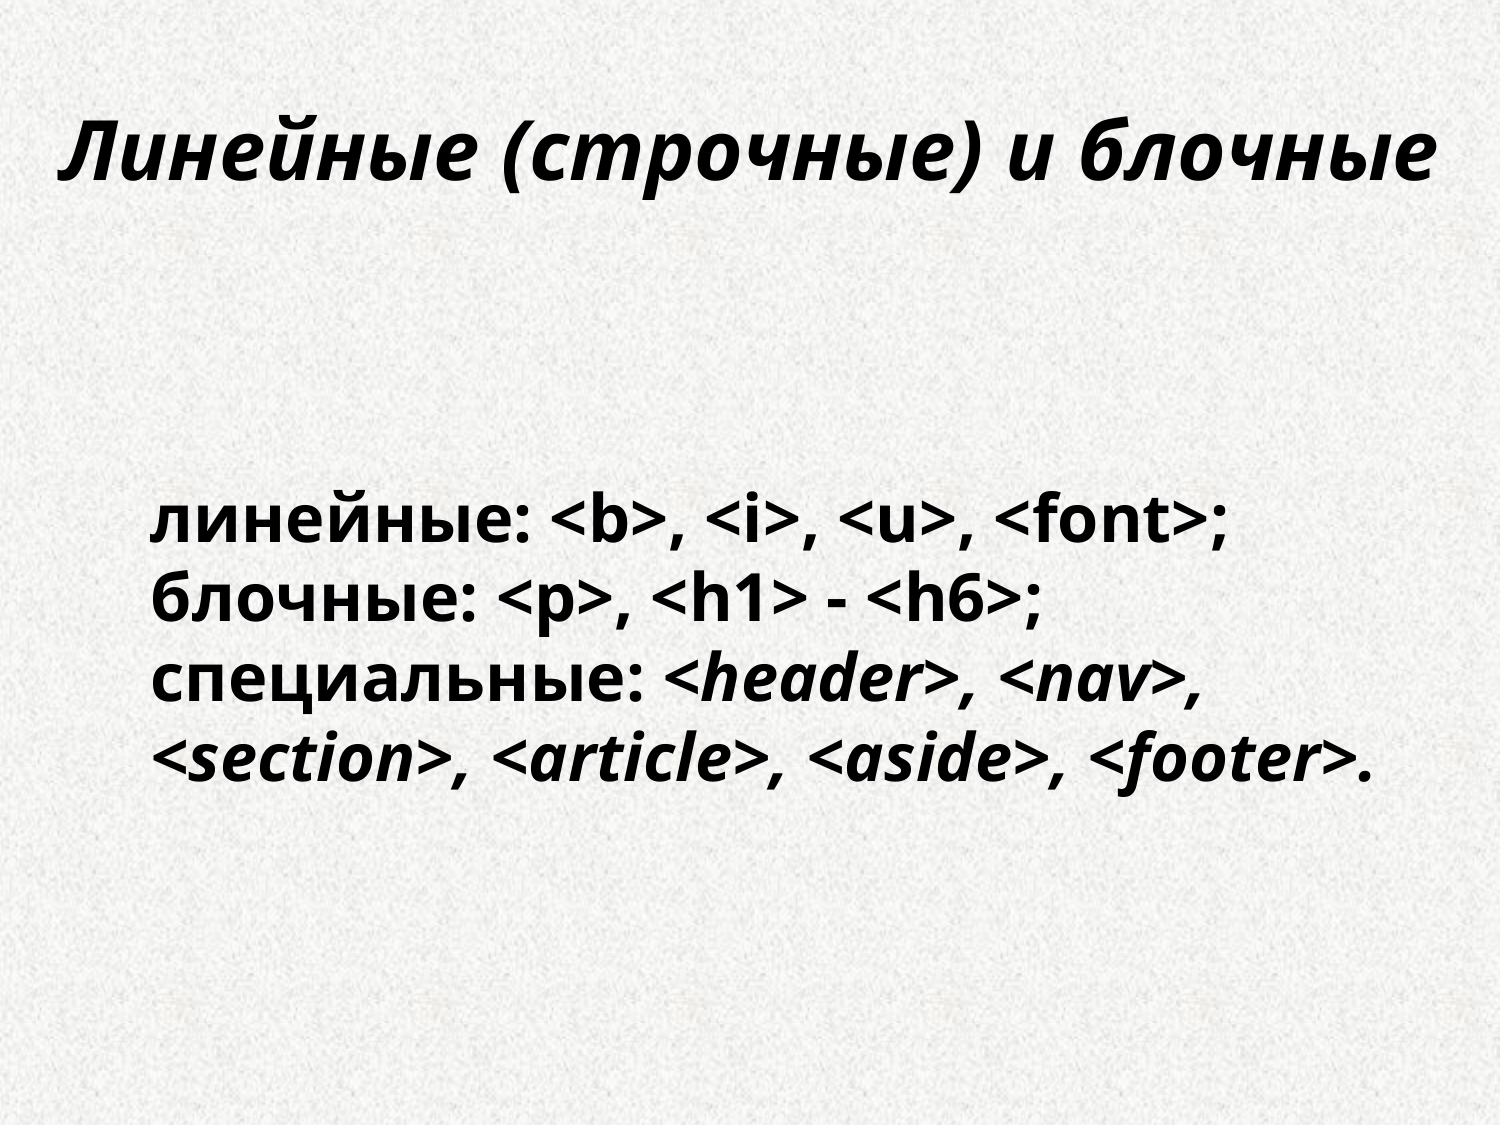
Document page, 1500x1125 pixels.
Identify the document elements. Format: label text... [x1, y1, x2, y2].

text_box Линейные (строчные) и блочные [41, 90, 1459, 205]
text_box линейные: <b>, <i>, <u>, <font>; блочные: <p>, <h1> - <h6>; специальные: <header>, <nav>, <section>, <article>, <aside>, <footer>. [135, 467, 1500, 803]
